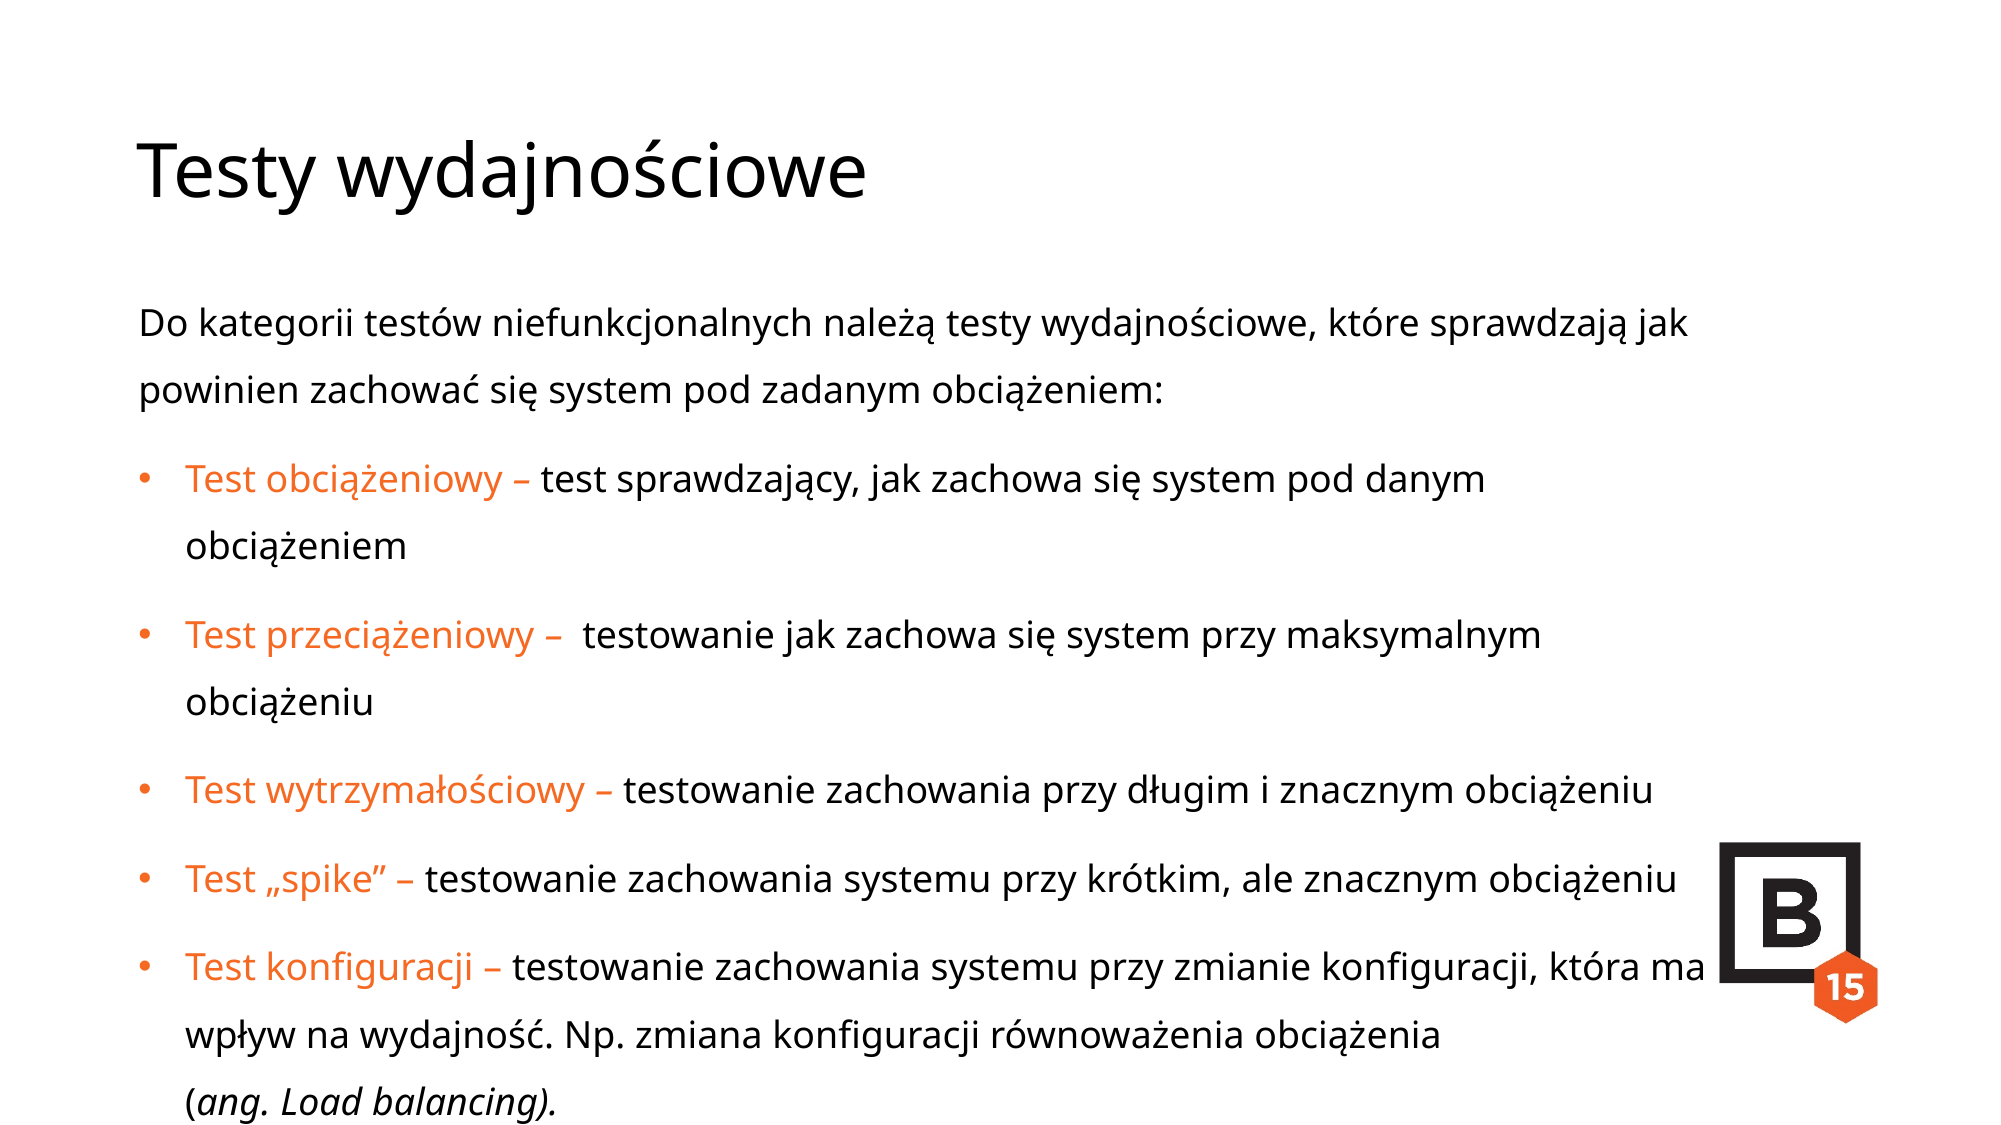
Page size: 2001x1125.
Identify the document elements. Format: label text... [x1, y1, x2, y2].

list Testy wydajnościowe [122, 124, 1881, 221]
list Do kategorii testów niefunkcjonalnych należą testy wydajnościowe, które sprawdzają jak powinien zachować się system pod zadanym obciążeniem: Test obciążeniowy – test sprawdzający, jak zachowa się system pod danym obciążeniem Test przeciążeniowy – testowanie jak zachowa się system przy maksymalnym obciążeniu Test wytrzymałościowy – testowanie zachowania przy długim i znacznym obciążeniu Test „spike” – testowanie zachowania systemu przy krótkim, ale znacznym obciążeniu Test konfiguracji – testowanie zachowania systemu przy zmianie konfiguracji, która ma wpływ na wydajność. Np. zmiana konfiguracji równoważenia obciążenia (ang. Load balancing). [123, 268, 1723, 1004]
picture [1717, 841, 1879, 1025]
